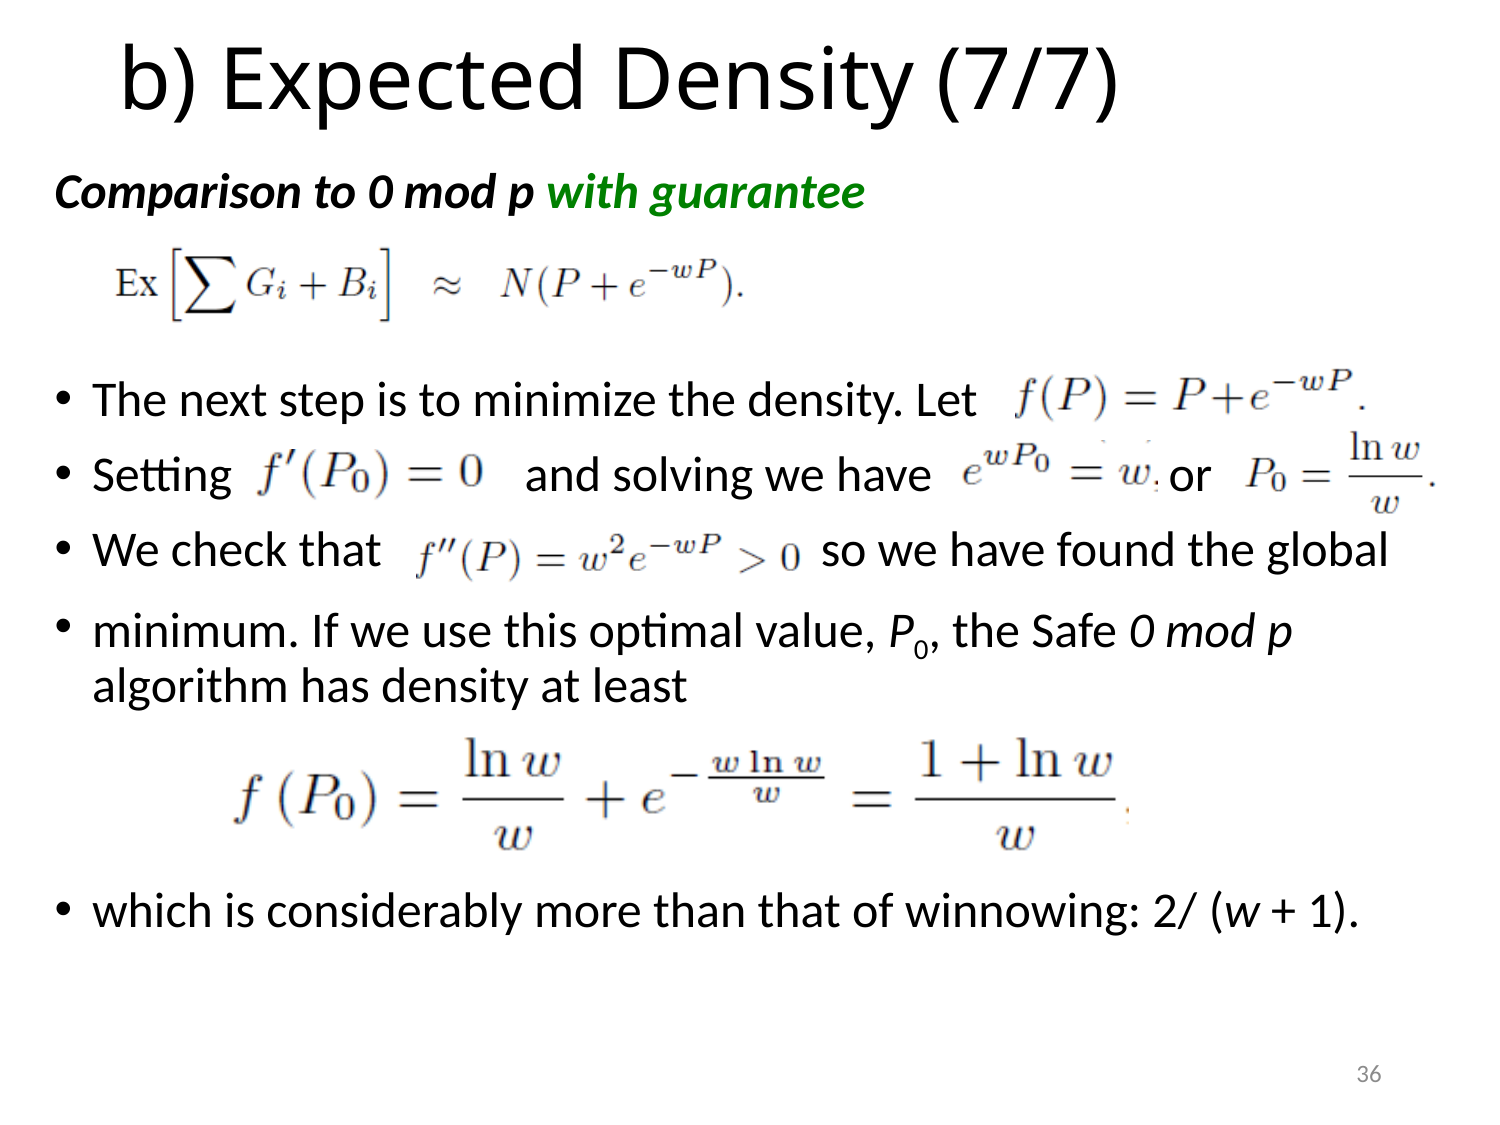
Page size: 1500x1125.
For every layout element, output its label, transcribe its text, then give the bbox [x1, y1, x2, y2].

list Comparison to 0 mod p with guarantee The next step is to minimize the density. Let Setting and solving we have or We check that so we have found the global minimum. If we use this optimal value, P0, the Safe 0 mod p algorithm has density at least which is considerably more than that of winnowing: 2/ (w + 1). [39, 158, 1469, 1125]
picture [254, 440, 490, 502]
picture [961, 440, 1158, 510]
picture [1015, 366, 1443, 528]
title b) Expected Density (7/7) [103, 27, 1397, 136]
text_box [102, 230, 794, 342]
picture [226, 736, 1129, 870]
slide_number 36 [1059, 1042, 1397, 1103]
picture [416, 523, 806, 587]
